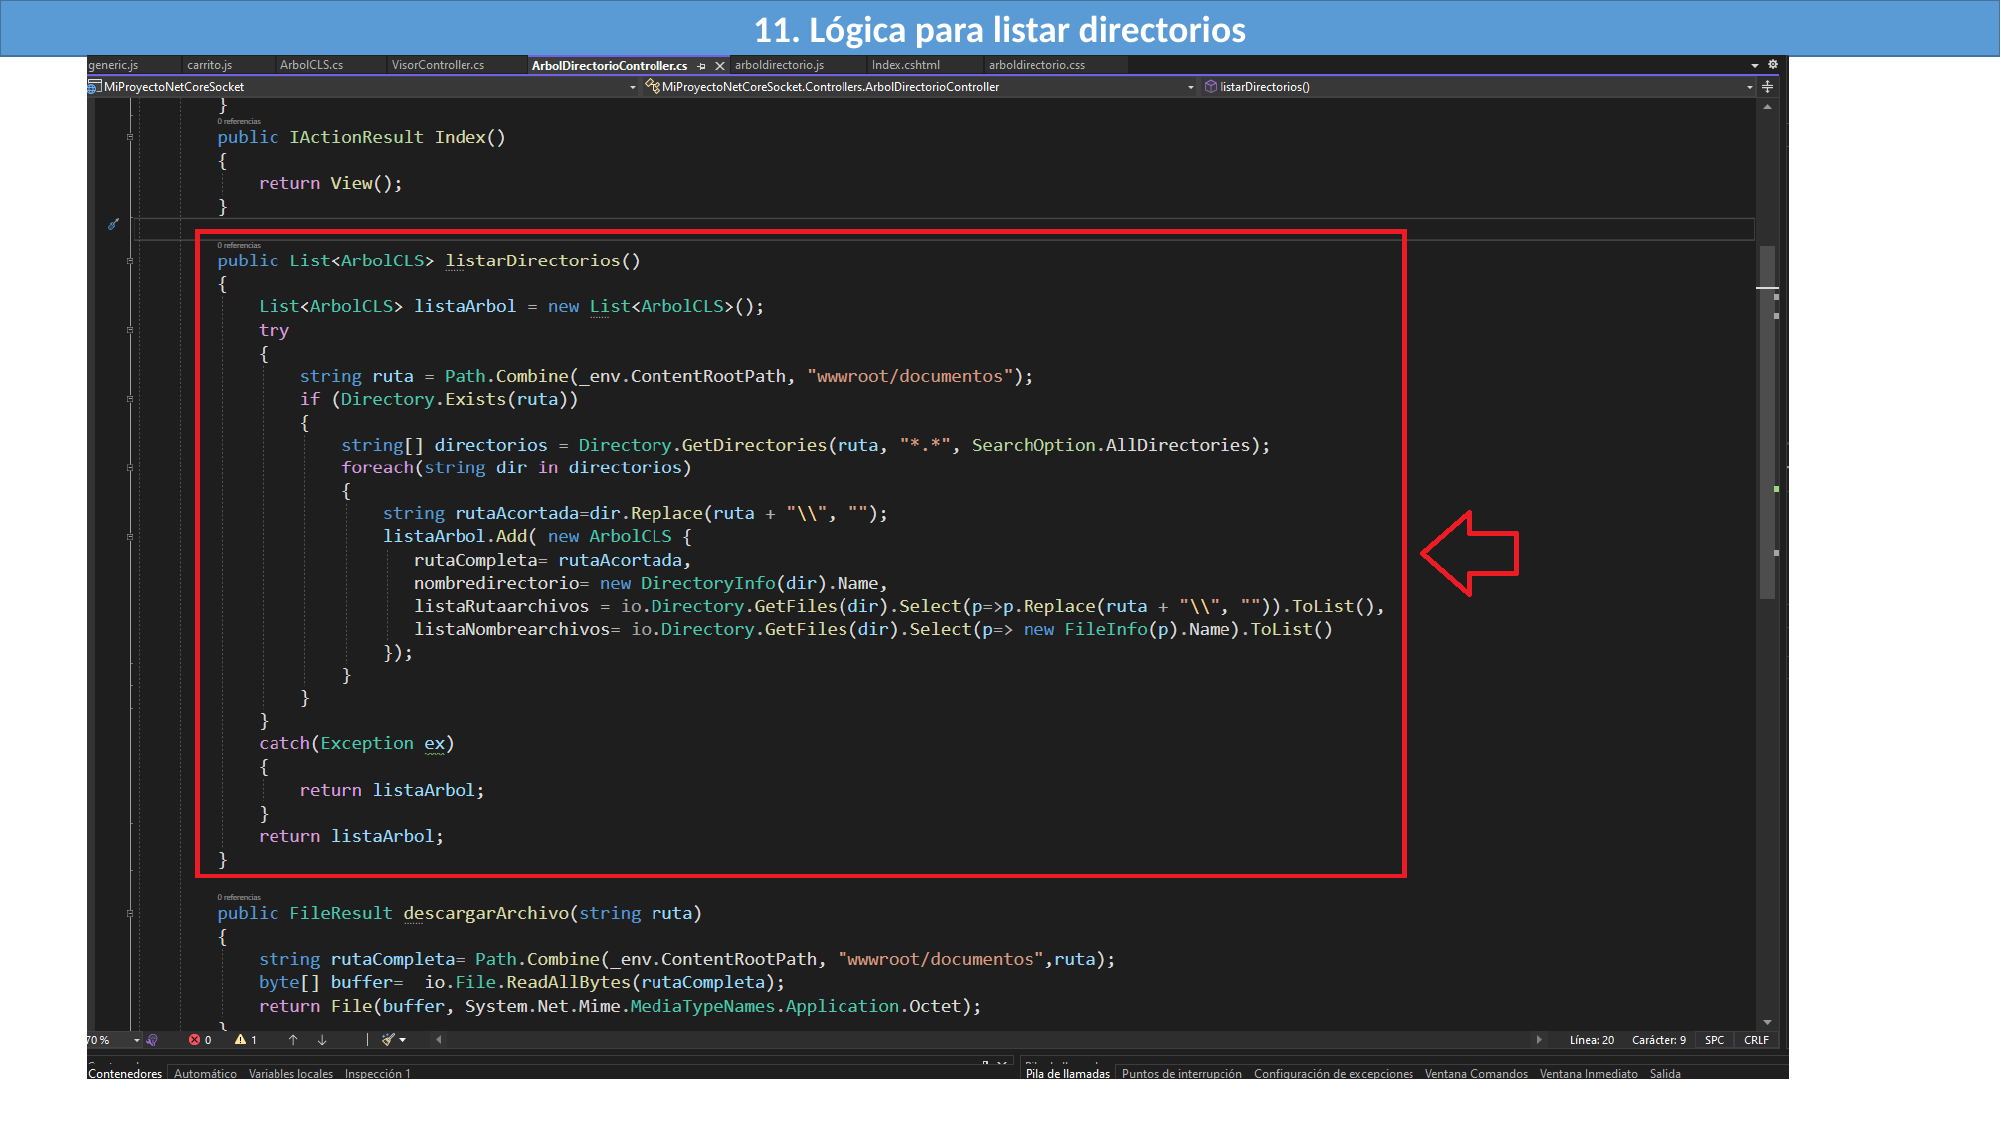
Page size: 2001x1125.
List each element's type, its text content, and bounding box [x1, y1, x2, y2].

text_box 11. Lógica para listar directorios [0, 0, 2000, 57]
picture [87, 55, 1789, 1079]
